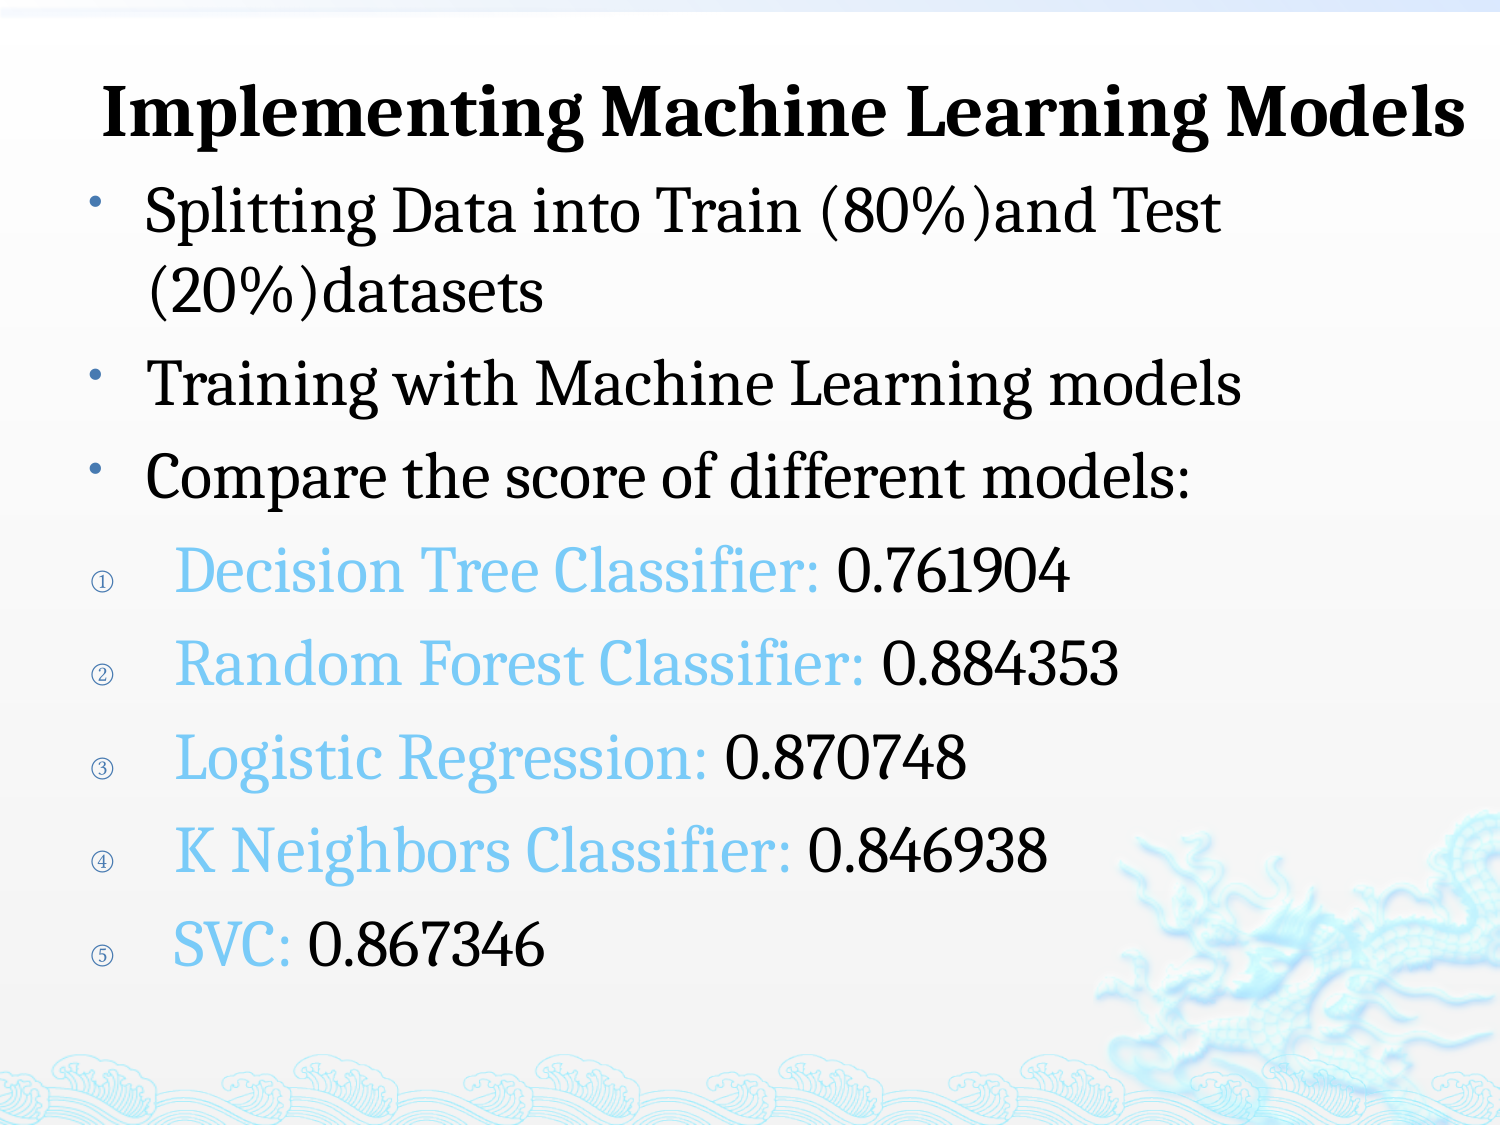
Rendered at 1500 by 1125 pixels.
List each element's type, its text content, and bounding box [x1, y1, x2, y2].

list Implementing Machine Learning Models Splitting Data into Train (80%)and Test (20%)datasets Training with Machine Learning models Compare the score of different models: Decision Tree Classifier: 0.761904 Random Forest Classifier: 0.884353 Logistic Regression: 0.870748 K Neighbors Classifier: 0.846938 SVC: 0.867346 [75, 54, 1495, 1083]
